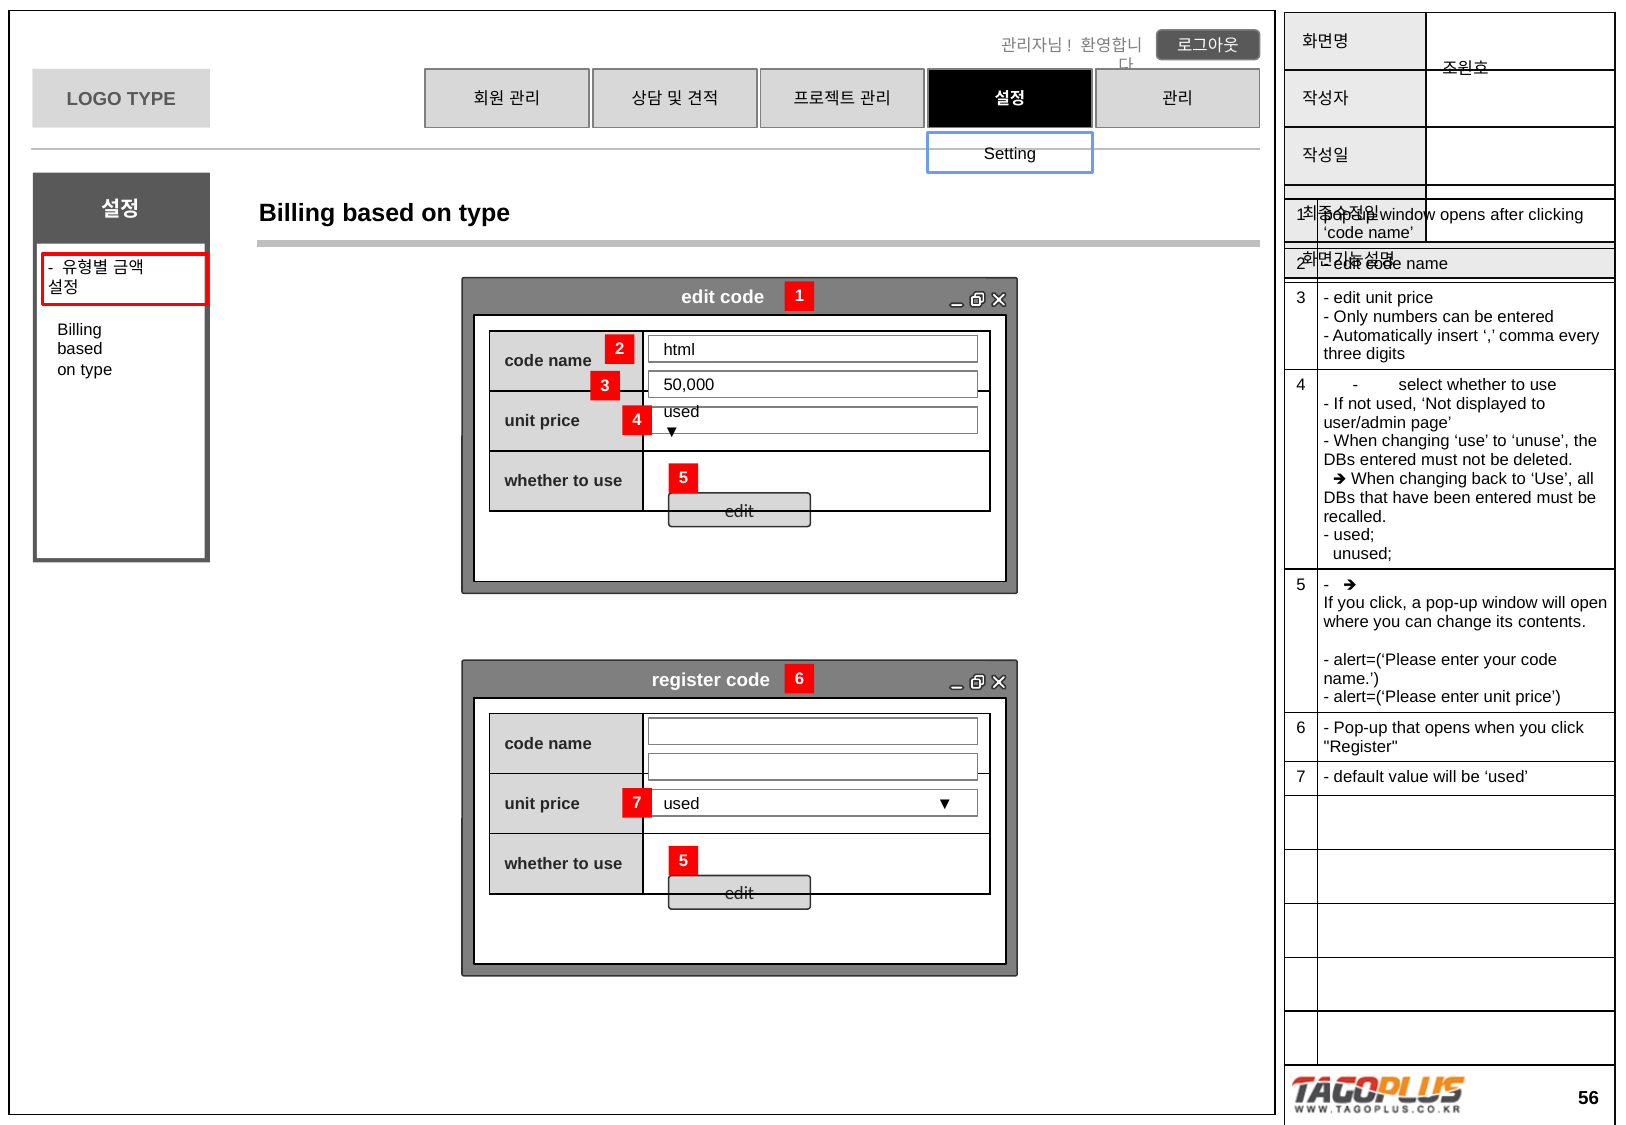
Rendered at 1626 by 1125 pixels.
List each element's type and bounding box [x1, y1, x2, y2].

table_cell [1285, 370, 1317, 568]
table_cell [490, 774, 642, 833]
text_box [927, 132, 1093, 173]
table_cell [1285, 249, 1317, 282]
table_header [490, 332, 642, 390]
table_cell [1285, 762, 1317, 795]
table_cell [1285, 796, 1317, 849]
table_cell [1318, 249, 1614, 282]
table_cell [490, 452, 642, 510]
table_cell [644, 774, 989, 833]
table_cell [1285, 570, 1317, 712]
table_header [644, 714, 989, 773]
table_cell [1318, 850, 1614, 903]
table_cell [1318, 1012, 1614, 1064]
table_cell [1285, 713, 1317, 761]
text_box [461, 660, 1018, 976]
table_cell [1318, 370, 1614, 568]
table_cell [644, 452, 989, 510]
table_cell [1318, 904, 1614, 957]
table_cell [1318, 958, 1614, 1010]
table_cell [1285, 283, 1317, 369]
table_cell [1285, 850, 1317, 903]
table_cell [1285, 1012, 1317, 1064]
table_cell [1318, 762, 1614, 795]
table_cell [490, 392, 642, 450]
text_box [42, 254, 208, 394]
table_cell [490, 834, 642, 893]
table_cell [1318, 283, 1614, 369]
table_header [1318, 200, 1614, 248]
text_box [243, 189, 544, 235]
table_cell [1318, 570, 1614, 712]
table_cell [1318, 713, 1614, 761]
table_cell [644, 392, 989, 450]
table_cell [1318, 796, 1614, 849]
picture [1290, 1069, 1467, 1117]
table_header [644, 332, 989, 390]
text_box [461, 277, 1018, 594]
table_header [490, 714, 642, 773]
table_cell [1285, 958, 1317, 1010]
table_cell [1285, 904, 1317, 957]
table_cell [644, 834, 989, 893]
table_header [1285, 200, 1317, 248]
